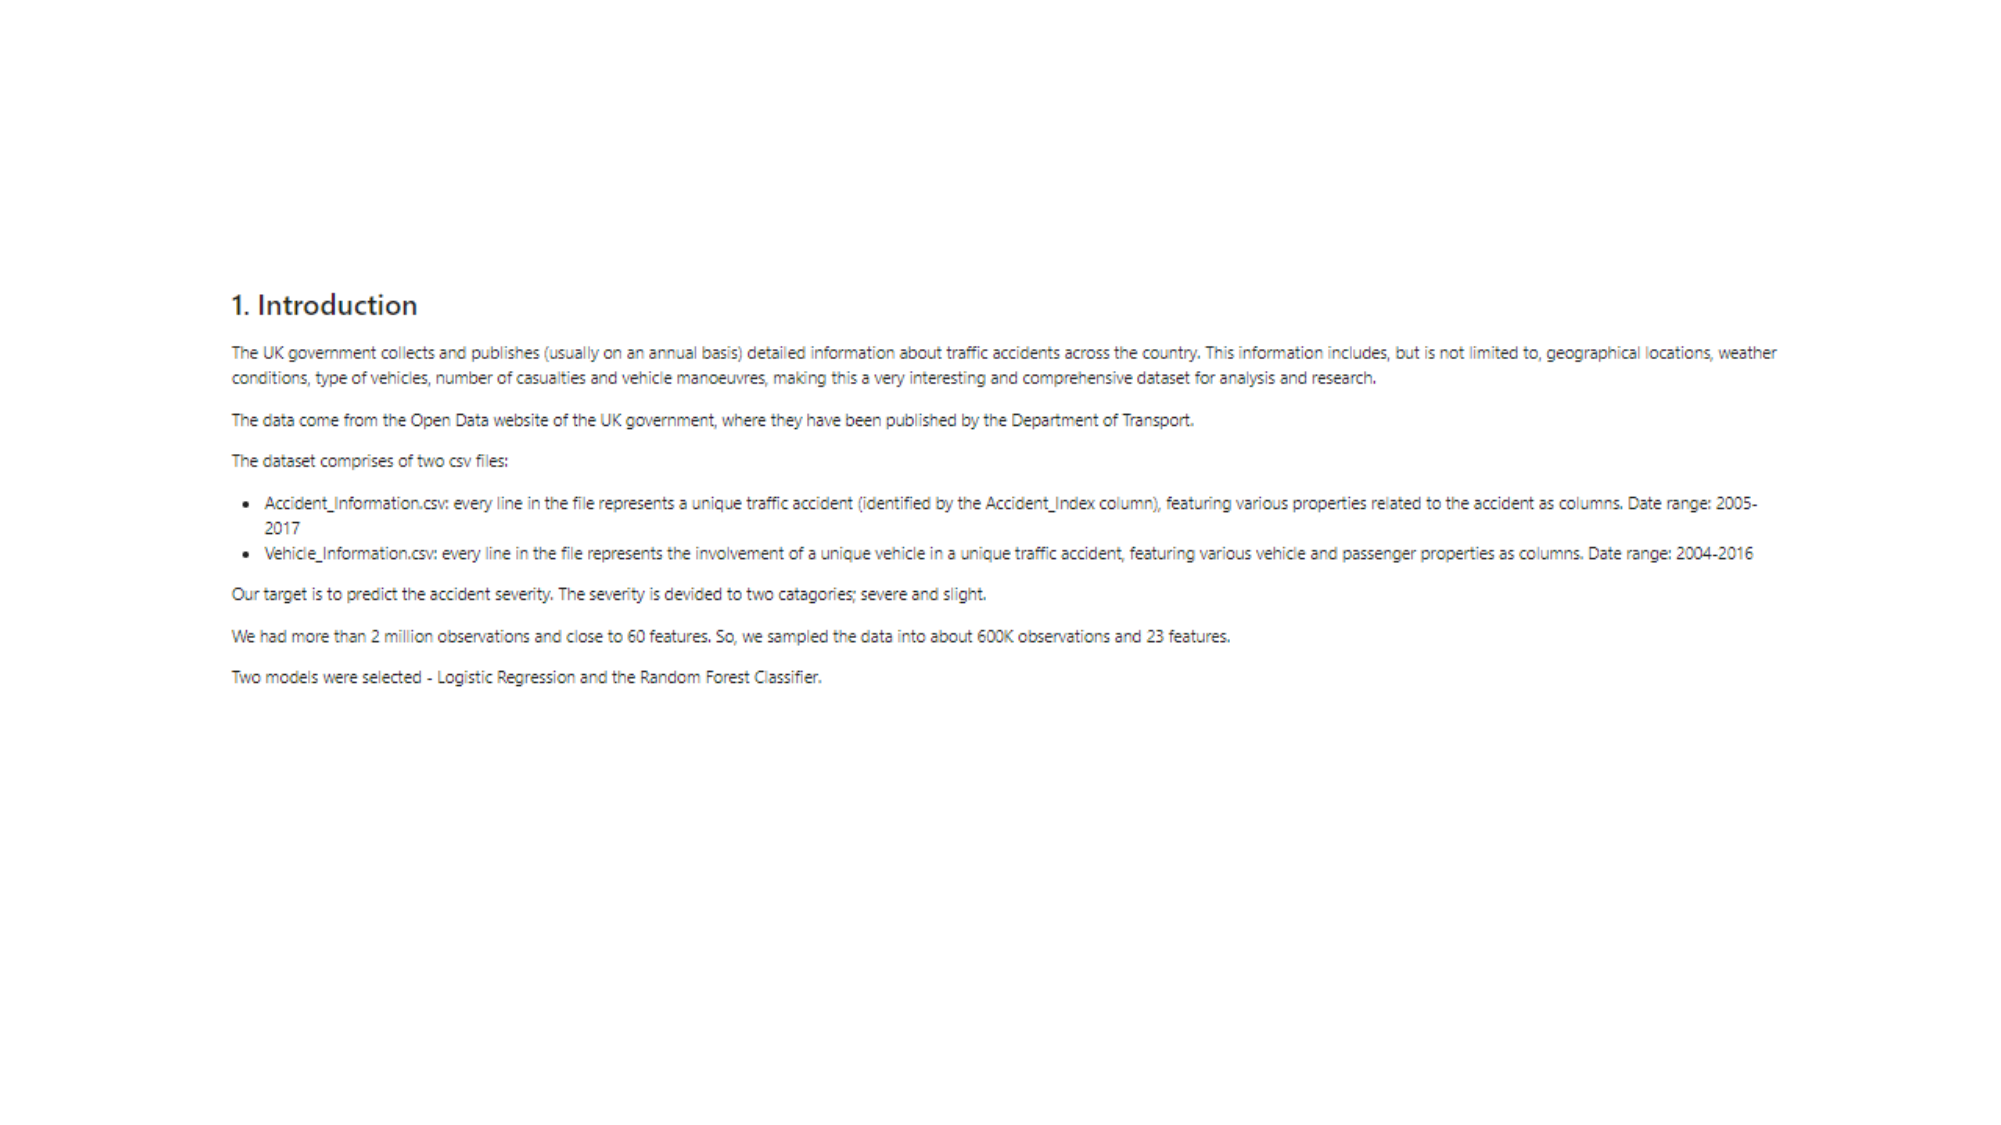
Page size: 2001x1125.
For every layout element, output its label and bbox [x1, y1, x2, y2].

picture [210, 276, 1790, 696]
